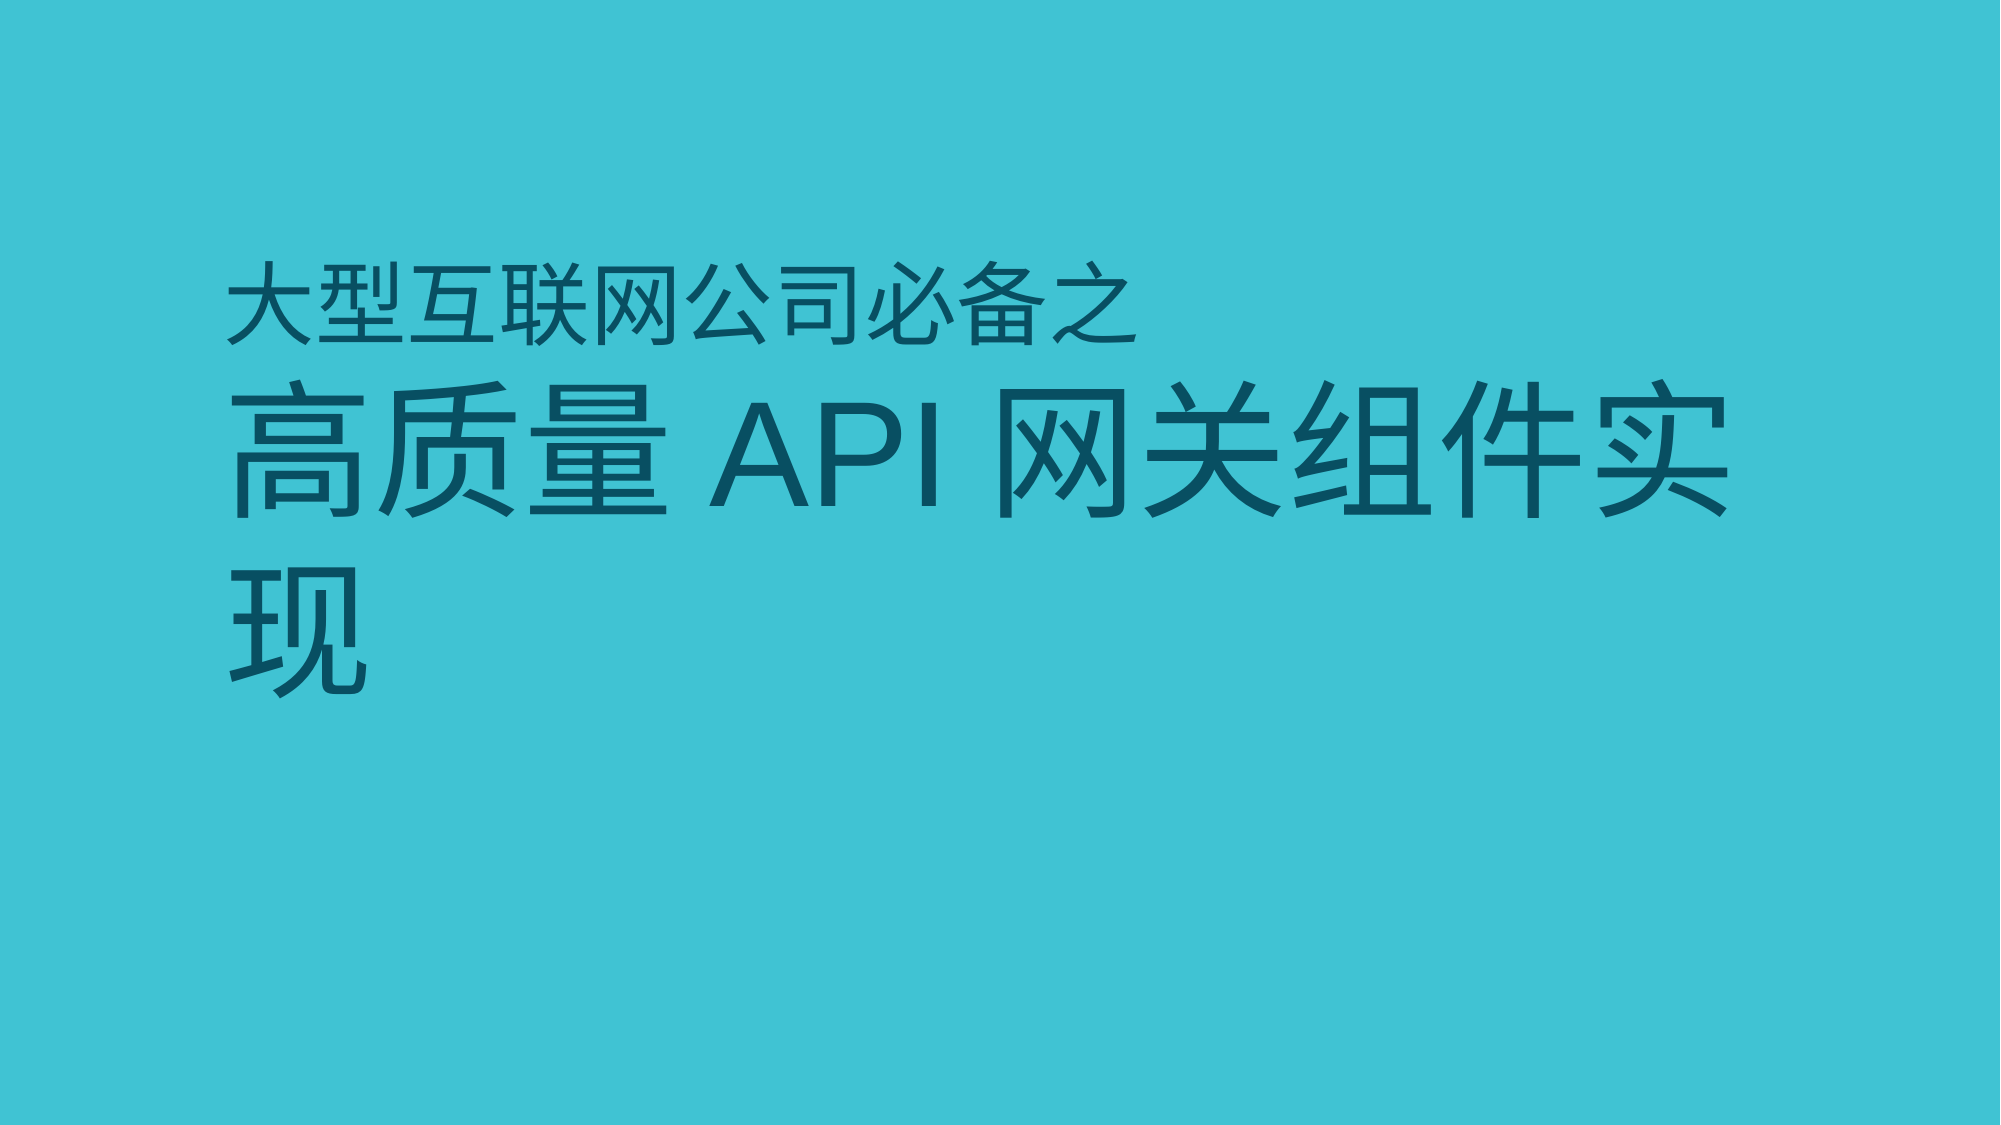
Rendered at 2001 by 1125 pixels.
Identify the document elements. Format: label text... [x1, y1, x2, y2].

text_box 大型互联网公司必备之 高质量API网关组件实现 [208, 239, 1846, 725]
